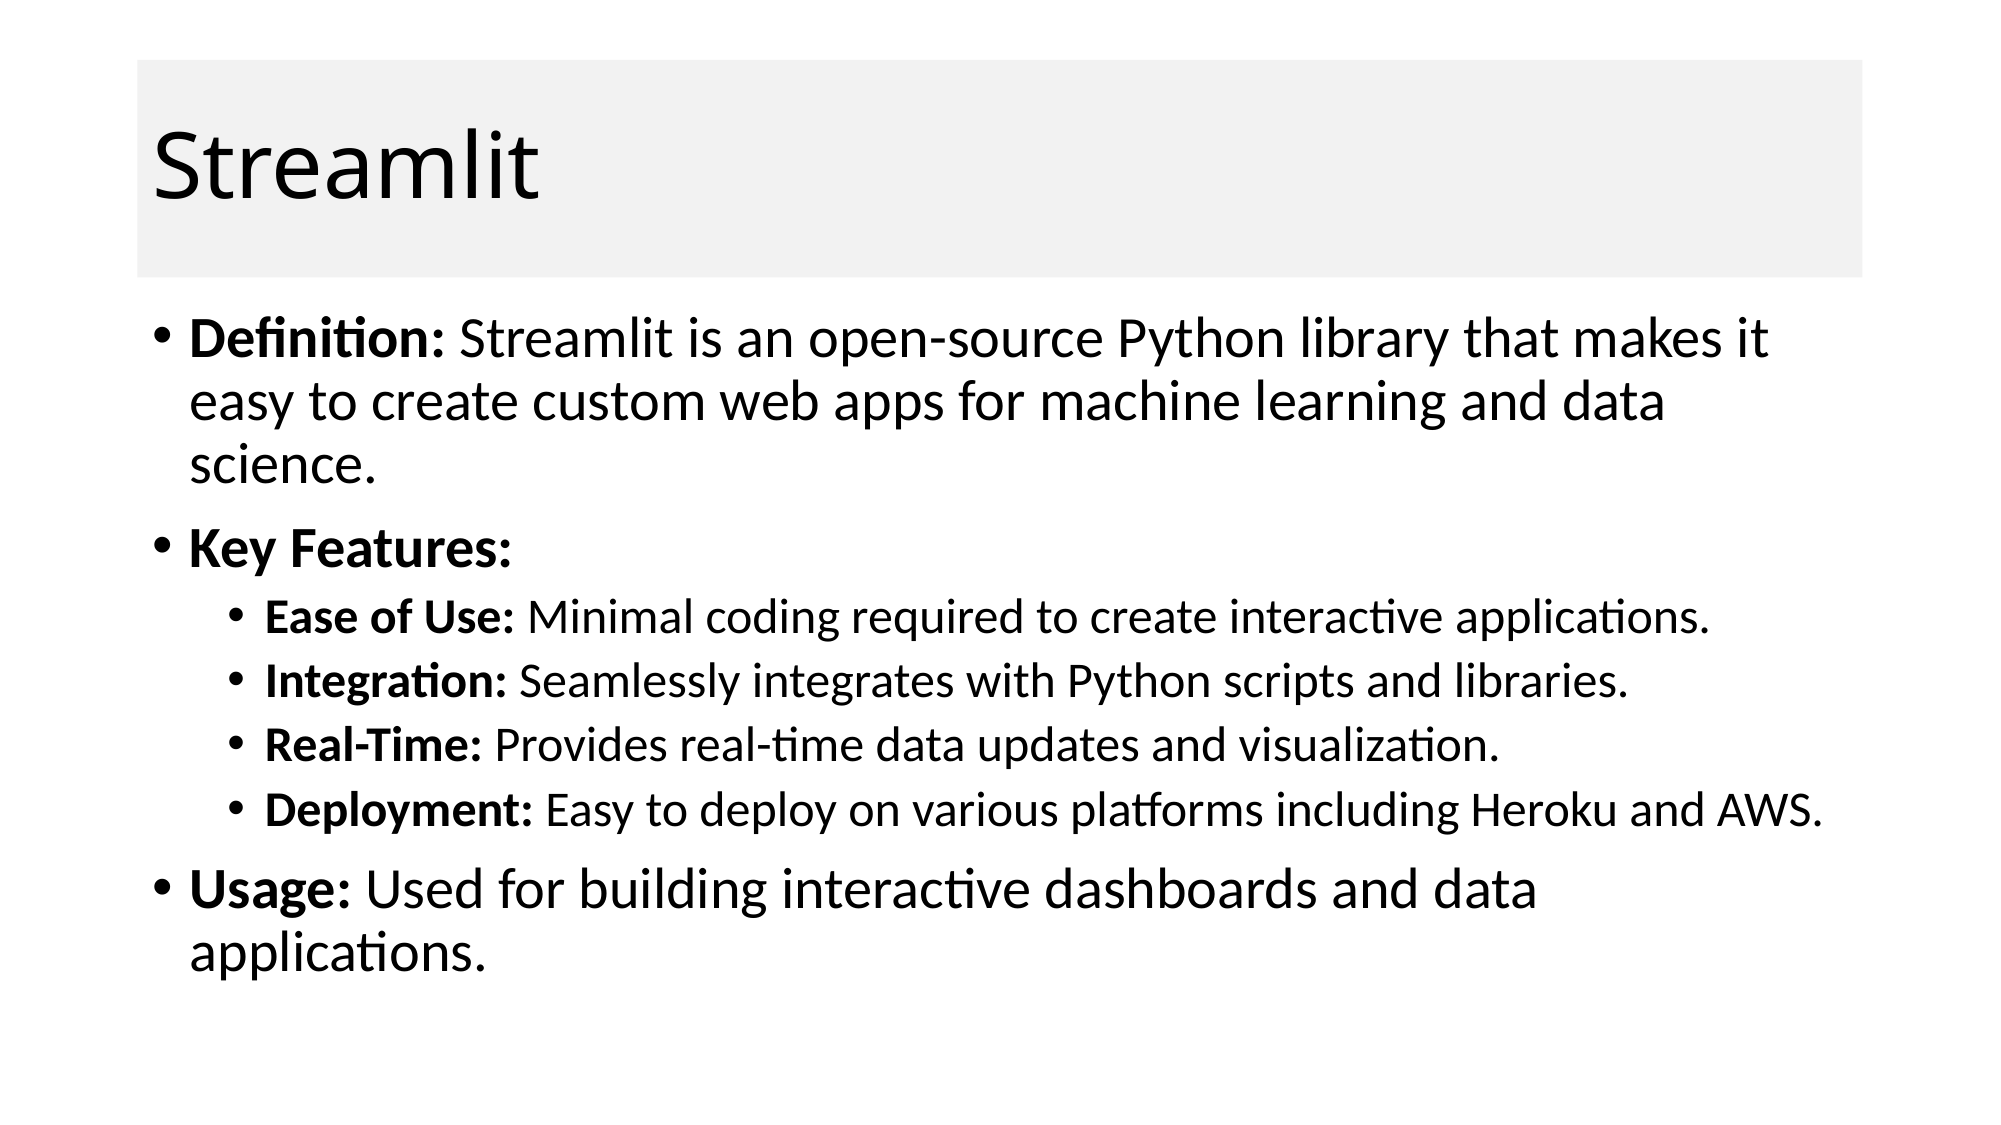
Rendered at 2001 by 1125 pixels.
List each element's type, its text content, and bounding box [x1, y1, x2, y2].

title Streamlit [137, 59, 1863, 278]
list Definition: Streamlit is an open-source Python library that makes it easy to create custom web apps for machine learning and data science. Key Features: Ease of Use: Minimal coding required to create interactive applications. Integration: Seamlessly integrates with Python scripts and libraries. Real-Time: Provides real-time data updates and visualization. Deployment: Easy to deploy on various platforms including Heroku and AWS. Usage: Used for building interactive dashboards and data applications. [137, 299, 1863, 1014]
